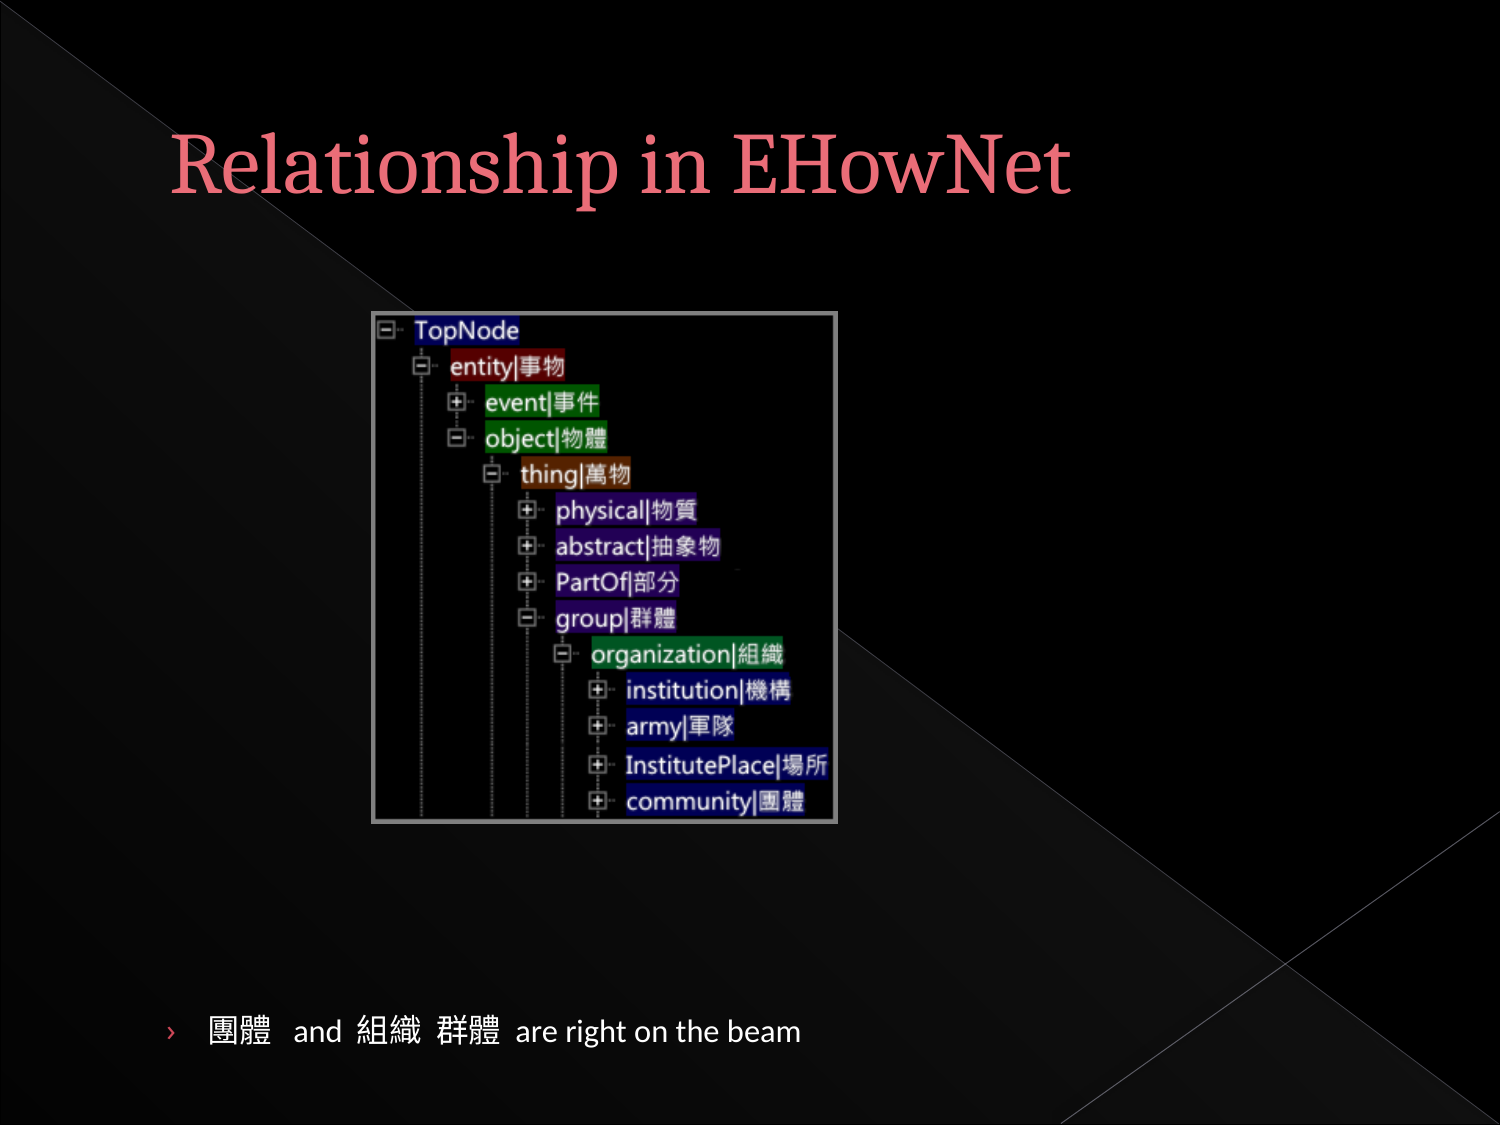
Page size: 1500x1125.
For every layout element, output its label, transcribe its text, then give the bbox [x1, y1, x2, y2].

picture [371, 311, 838, 825]
title Relationship in EHowNet [75, 43, 1425, 274]
